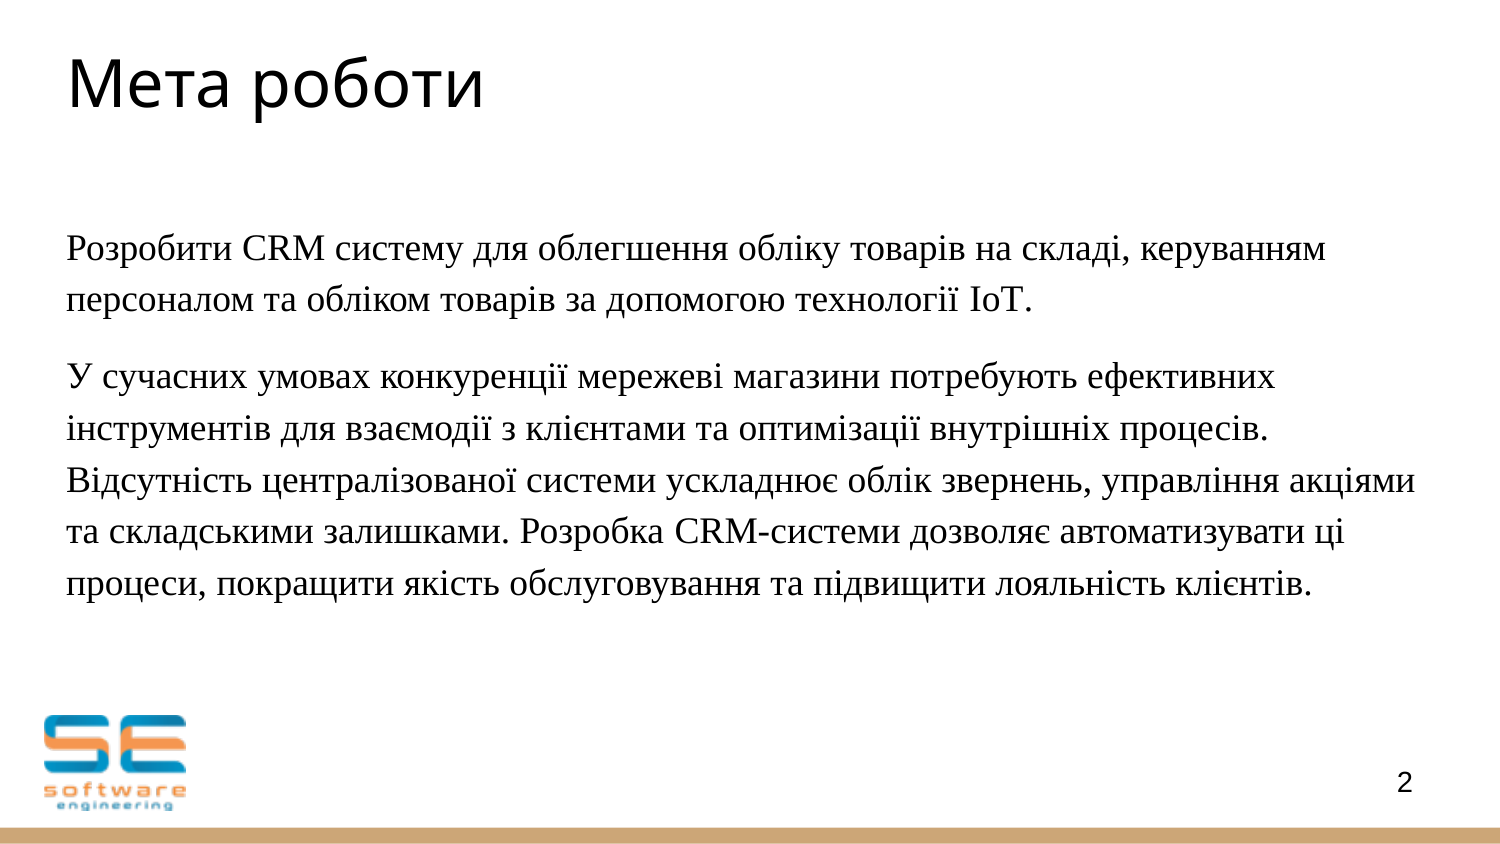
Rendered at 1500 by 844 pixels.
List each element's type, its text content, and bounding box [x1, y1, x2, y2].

text_box 2 [1382, 755, 1500, 806]
picture [43, 714, 186, 811]
title Мета роботи [51, 0, 1449, 137]
list Розробити CRM систему для облегшення обліку товарів на складі, керуванням персоналом та обліком товарів за допомогою технології IoT. У сучасних умовах конкуренції мережеві магазини потребують ефективних інструментів для взаємодії з клієнтами та оптимізації внутрішніх процесів. Відсутність централізованої системи ускладнює облік звернень, управління акціями та складськими залишками. Розробка CRM-системи дозволяє автоматизувати ці процеси, покращити якість обслуговування та підвищити лояльність клієнтів. [51, 200, 1449, 752]
